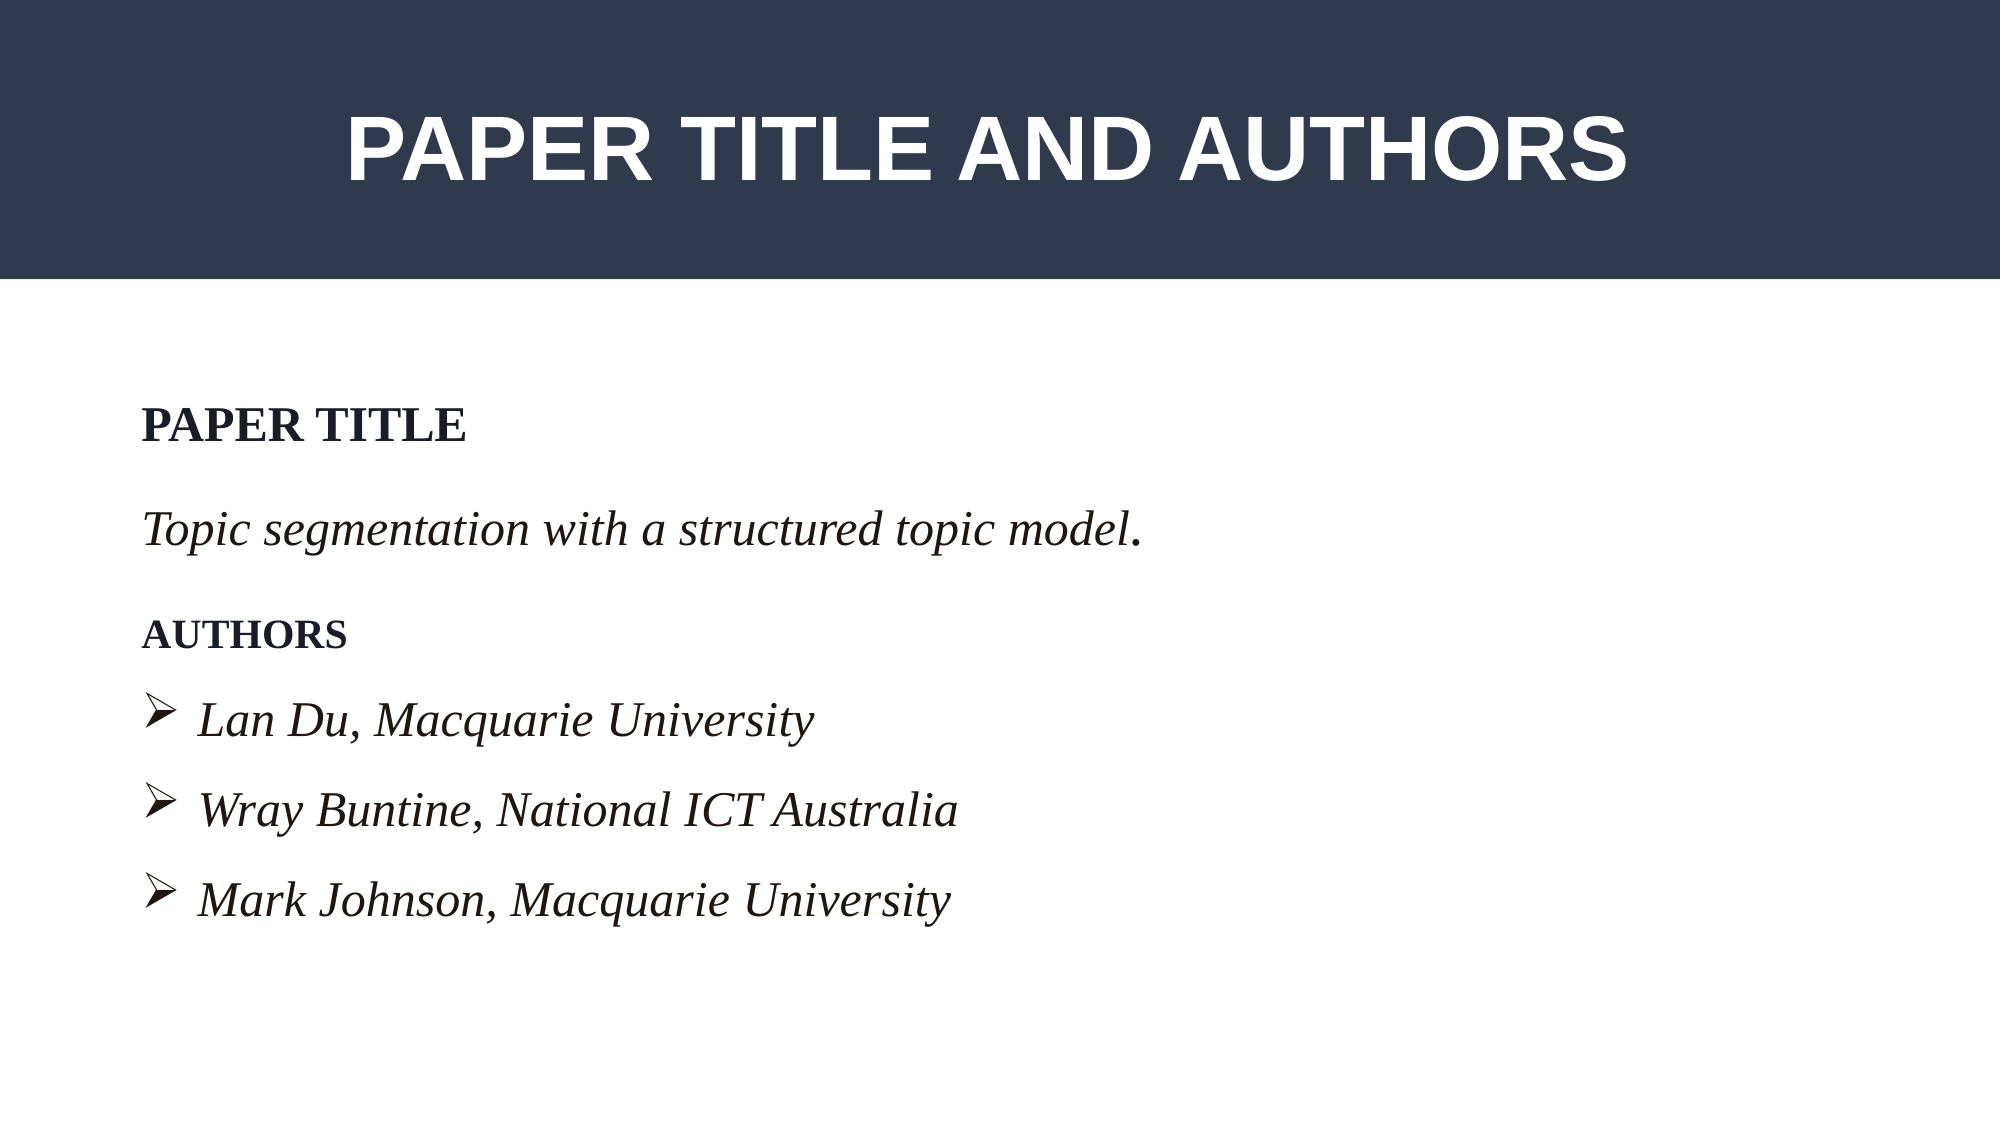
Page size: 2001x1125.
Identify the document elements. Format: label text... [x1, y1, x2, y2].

text_box PAPER TITLE Topic segmentation with a structured topic model. AUTHORS Lan Du, Macquarie University Wray Buntine, National ICT Australia Mark Johnson, Macquarie University [126, 324, 2000, 1035]
title PAPER TITLE AND AUTHORS [40, 69, 1937, 220]
